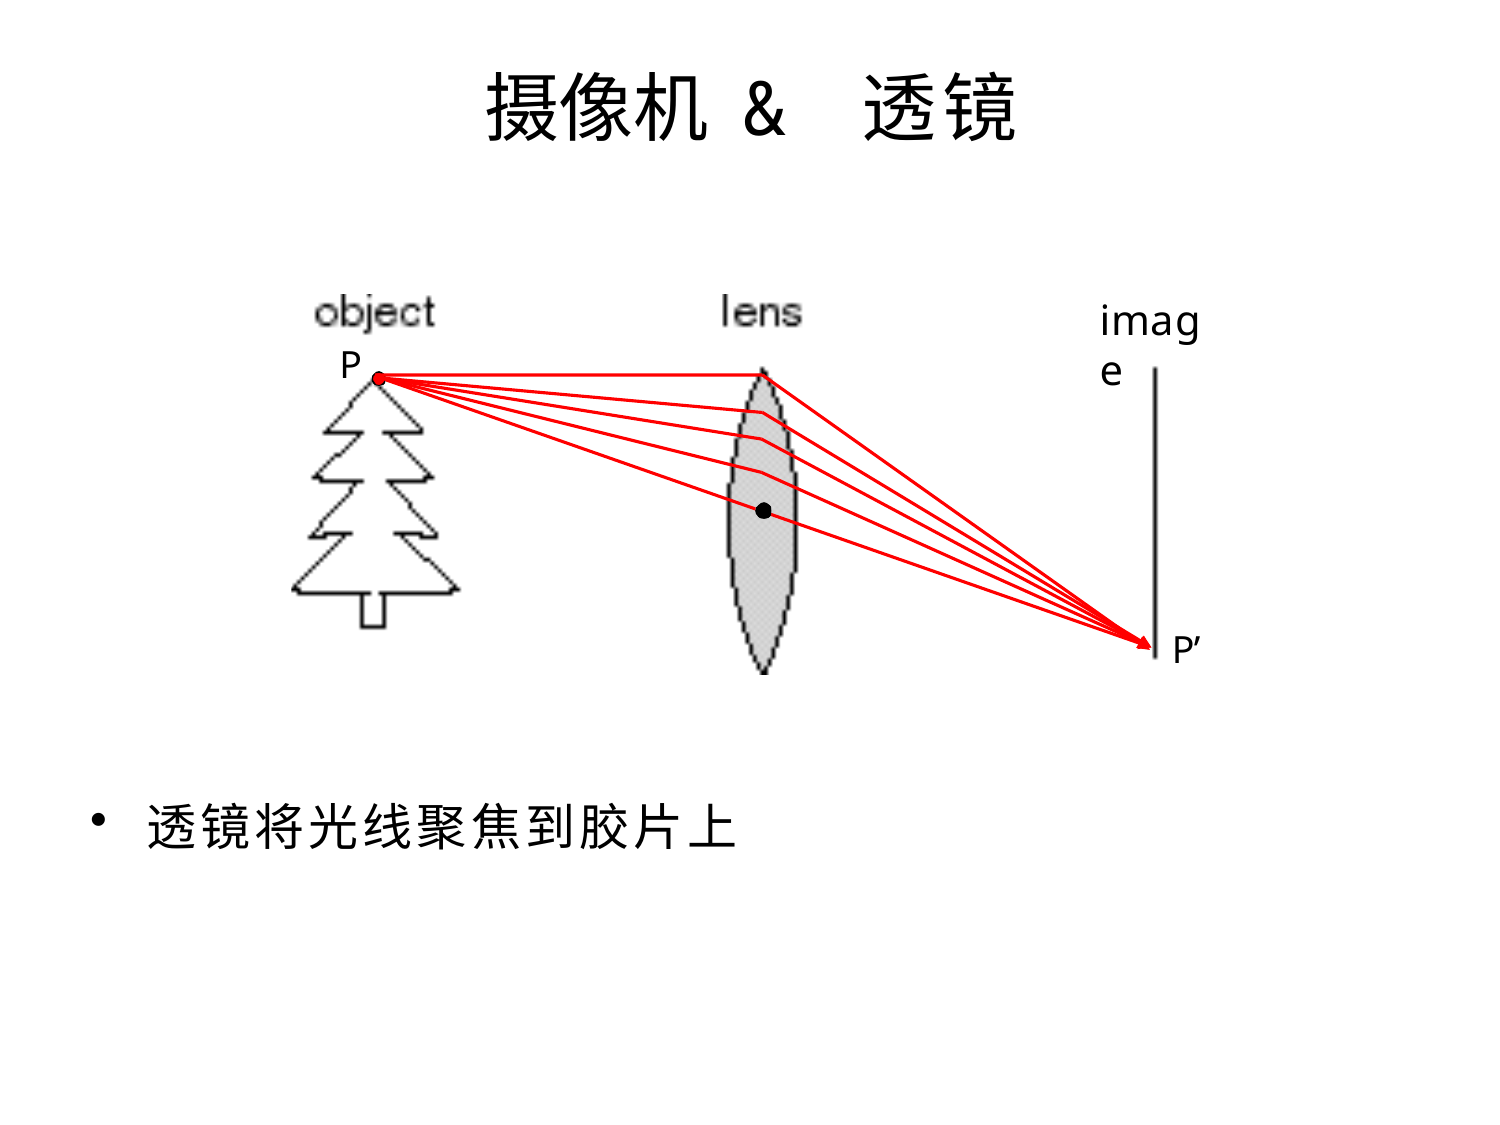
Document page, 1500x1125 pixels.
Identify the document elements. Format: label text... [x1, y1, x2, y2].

text_box 透镜将光线聚焦到胶片上 [87, 793, 998, 856]
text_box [291, 287, 1230, 675]
title 摄像机 & 透镜 [368, 58, 1132, 249]
